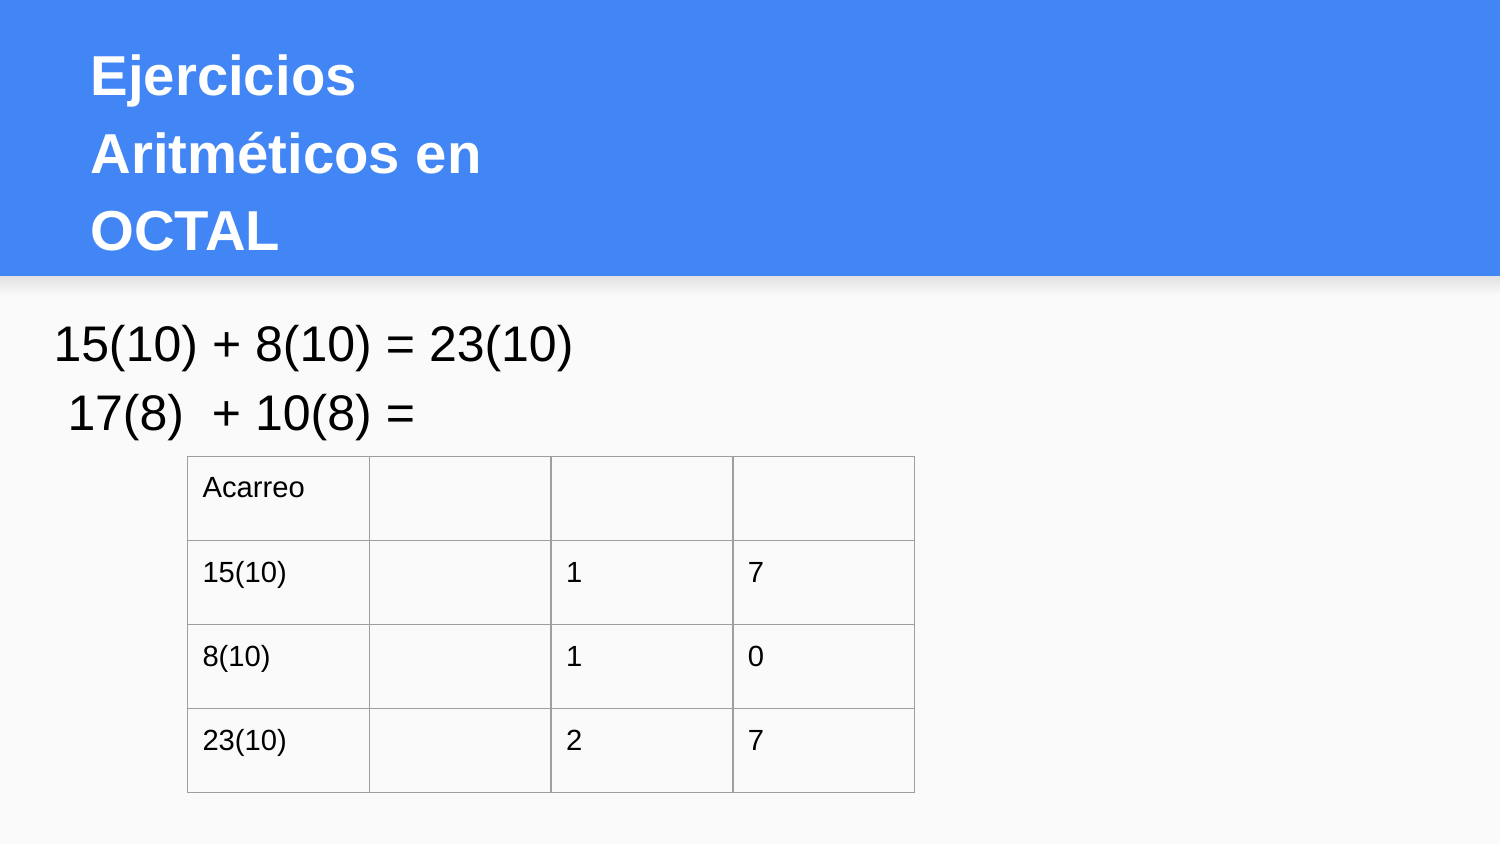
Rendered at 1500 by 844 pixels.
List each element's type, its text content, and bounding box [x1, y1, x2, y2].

table_cell 2 [552, 709, 732, 792]
table_header [734, 457, 914, 540]
table_cell 1 [552, 541, 732, 624]
table_cell 15(10) [188, 541, 369, 624]
text_box 15(10) + 8(10) = 23(10) 17(8) + 10(8) = [38, 287, 1479, 457]
table_cell [370, 541, 550, 624]
title Ejercicios Aritméticos en OCTAL [75, 49, 1425, 242]
table_header Acarreo [188, 457, 369, 540]
table_cell [370, 625, 550, 708]
table_cell 7 [734, 541, 914, 624]
table_cell 23(10) [188, 709, 369, 792]
table_cell 7 [734, 709, 914, 792]
table_cell 1 [552, 625, 732, 708]
table_cell 0 [734, 625, 914, 708]
table_header [370, 457, 550, 540]
table_cell 8(10) [188, 625, 369, 708]
table_header [552, 457, 732, 540]
table_cell [370, 709, 550, 792]
